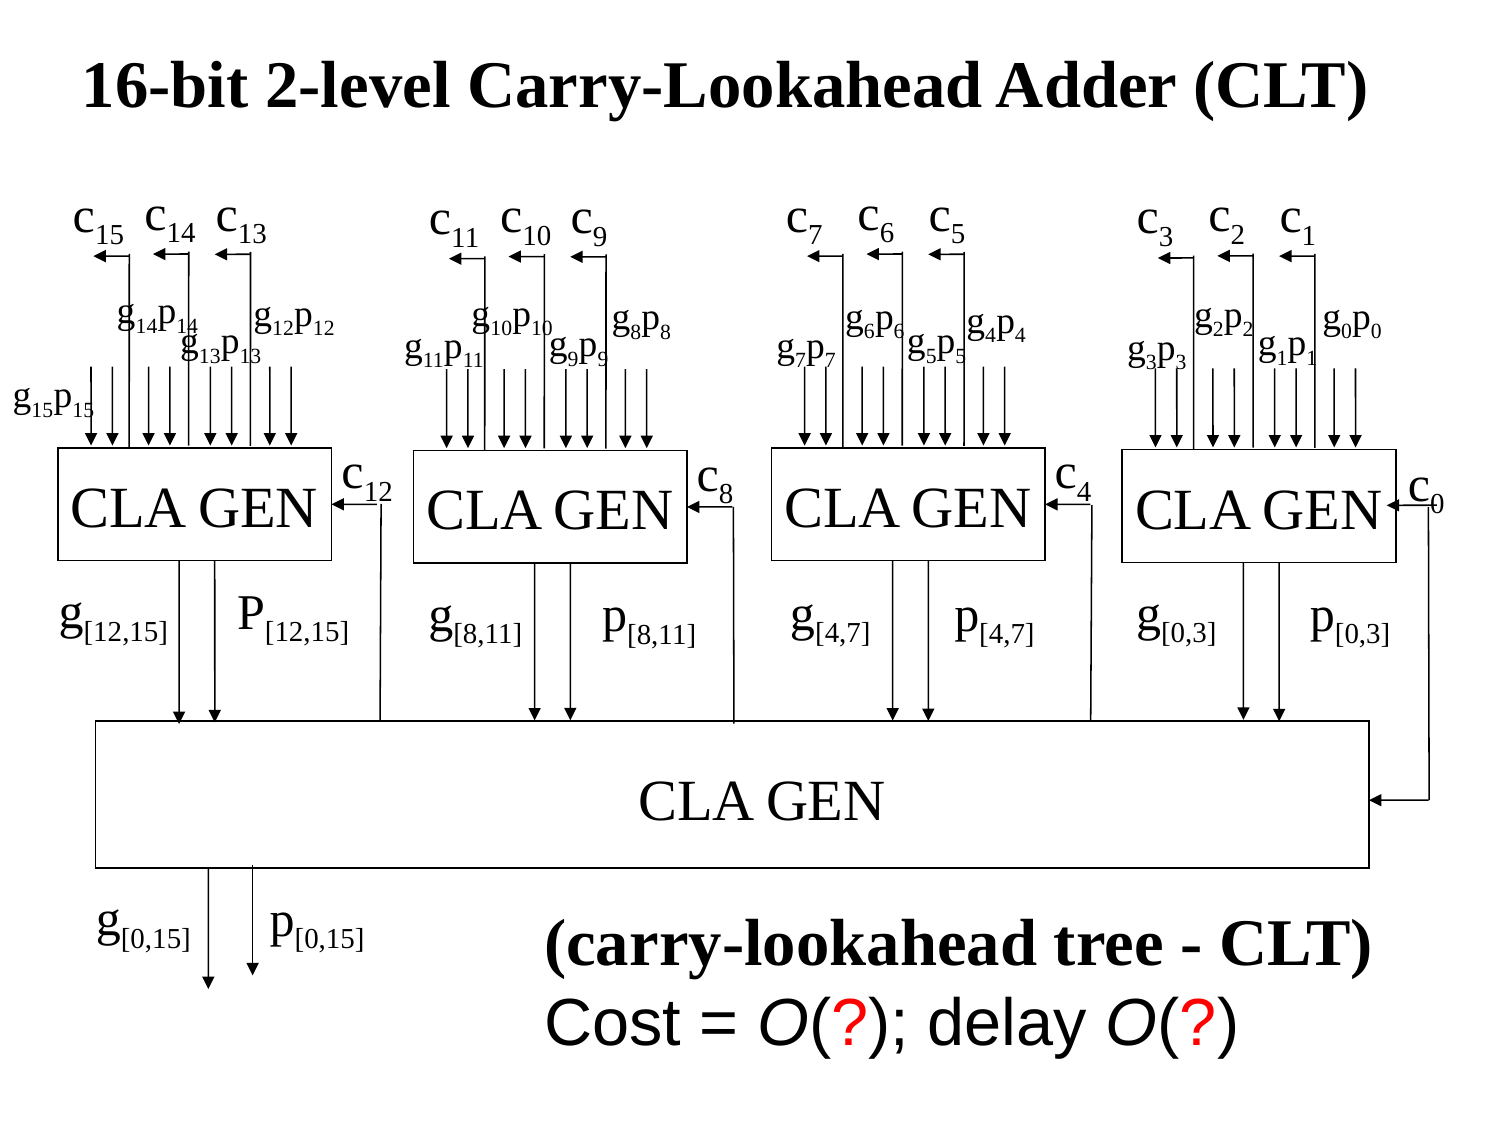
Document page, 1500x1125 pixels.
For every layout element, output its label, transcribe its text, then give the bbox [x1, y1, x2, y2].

text_box (carry-lookahead tree - CLT) Cost = O(?); delay O(?) [529, 998, 1390, 1067]
text_box g15p15 [0, 362, 35, 429]
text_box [40, 172, 1460, 990]
text_box 16-bit 2-level Carry-Lookahead Adder (CLT) [67, 33, 1403, 129]
